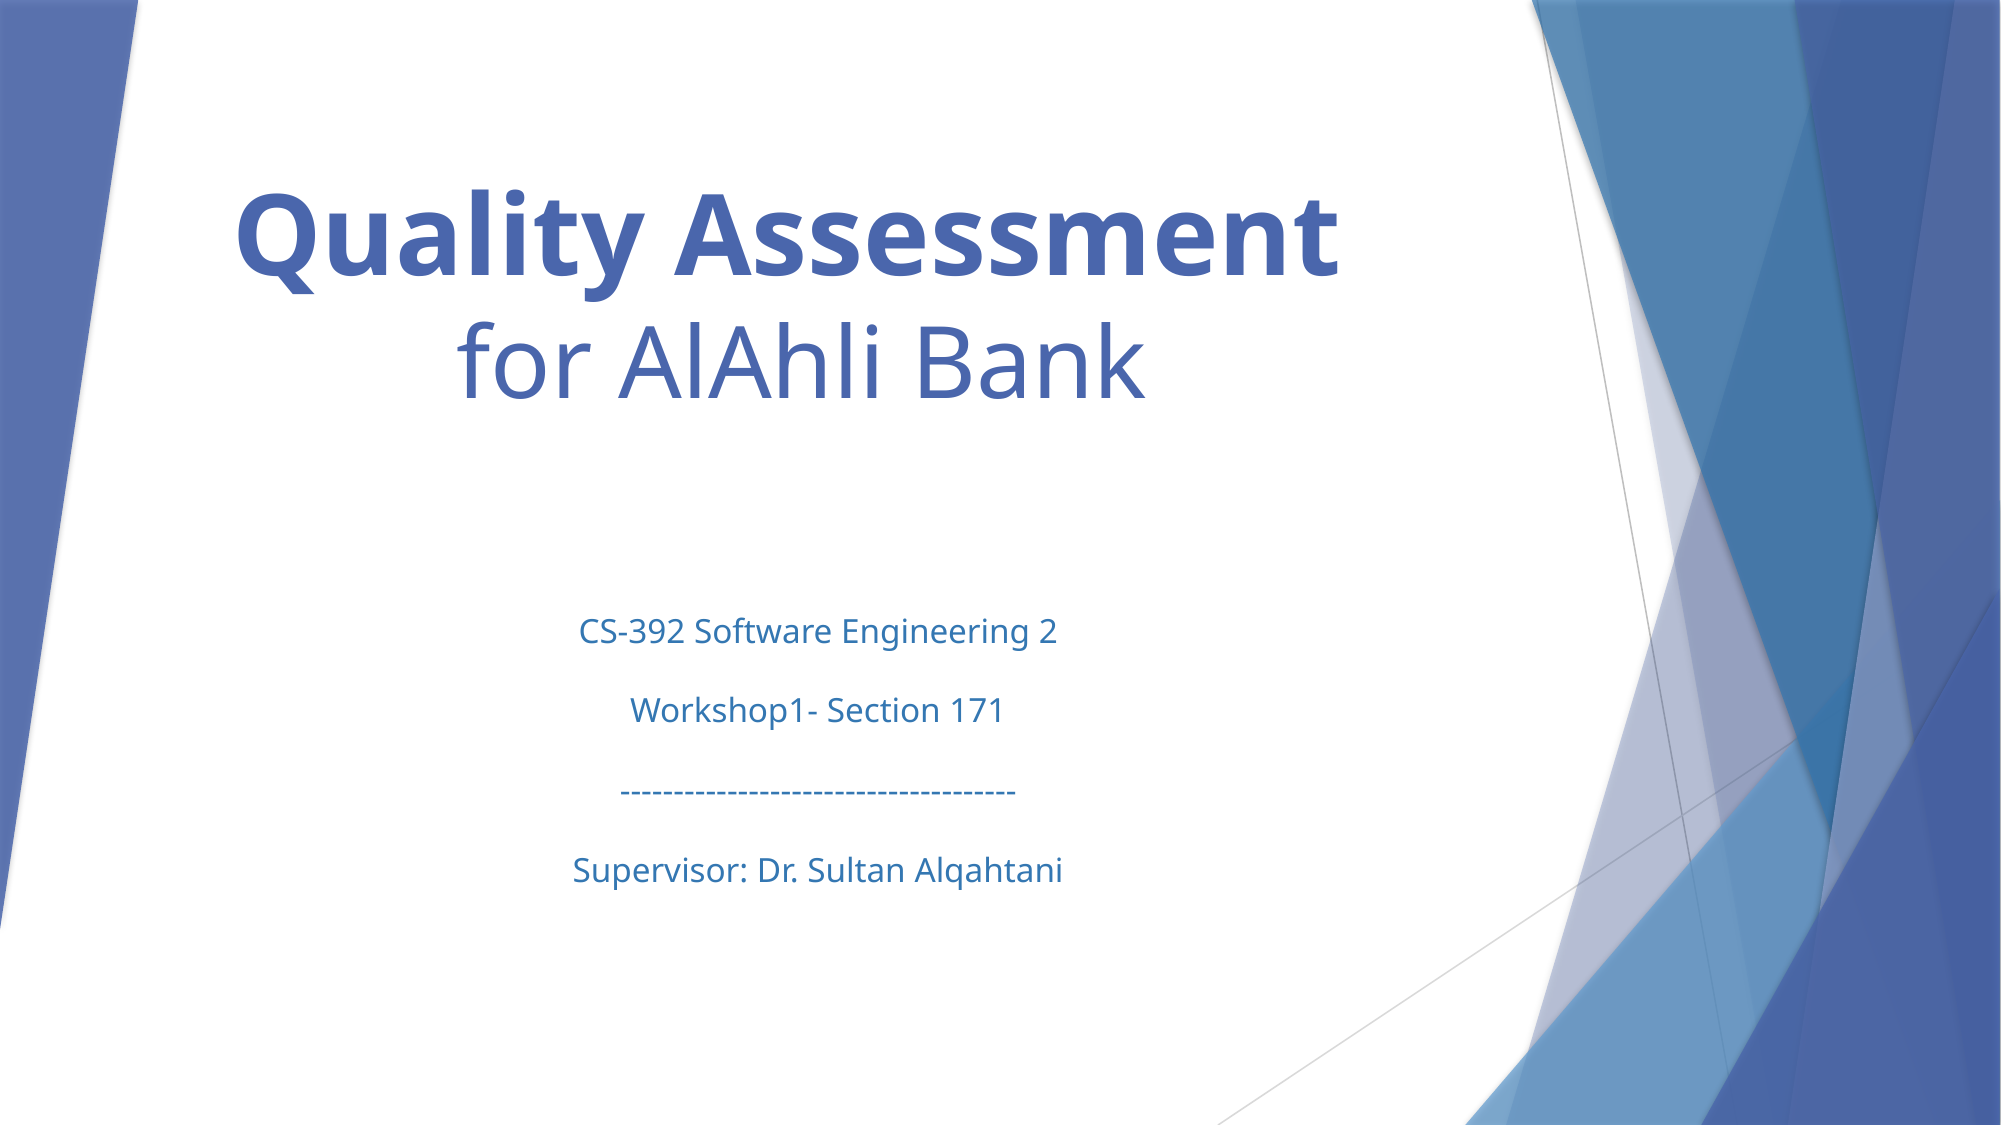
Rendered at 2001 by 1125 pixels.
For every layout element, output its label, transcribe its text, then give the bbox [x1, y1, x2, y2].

text_box CS-392 Software Engineering 2 Workshop1- Section 171 ------------------------------------- Supervisor: Dr. Sultan Alqahtani [424, 562, 1213, 897]
title Quality Assessment for AlAhli Bank [165, 155, 1440, 426]
